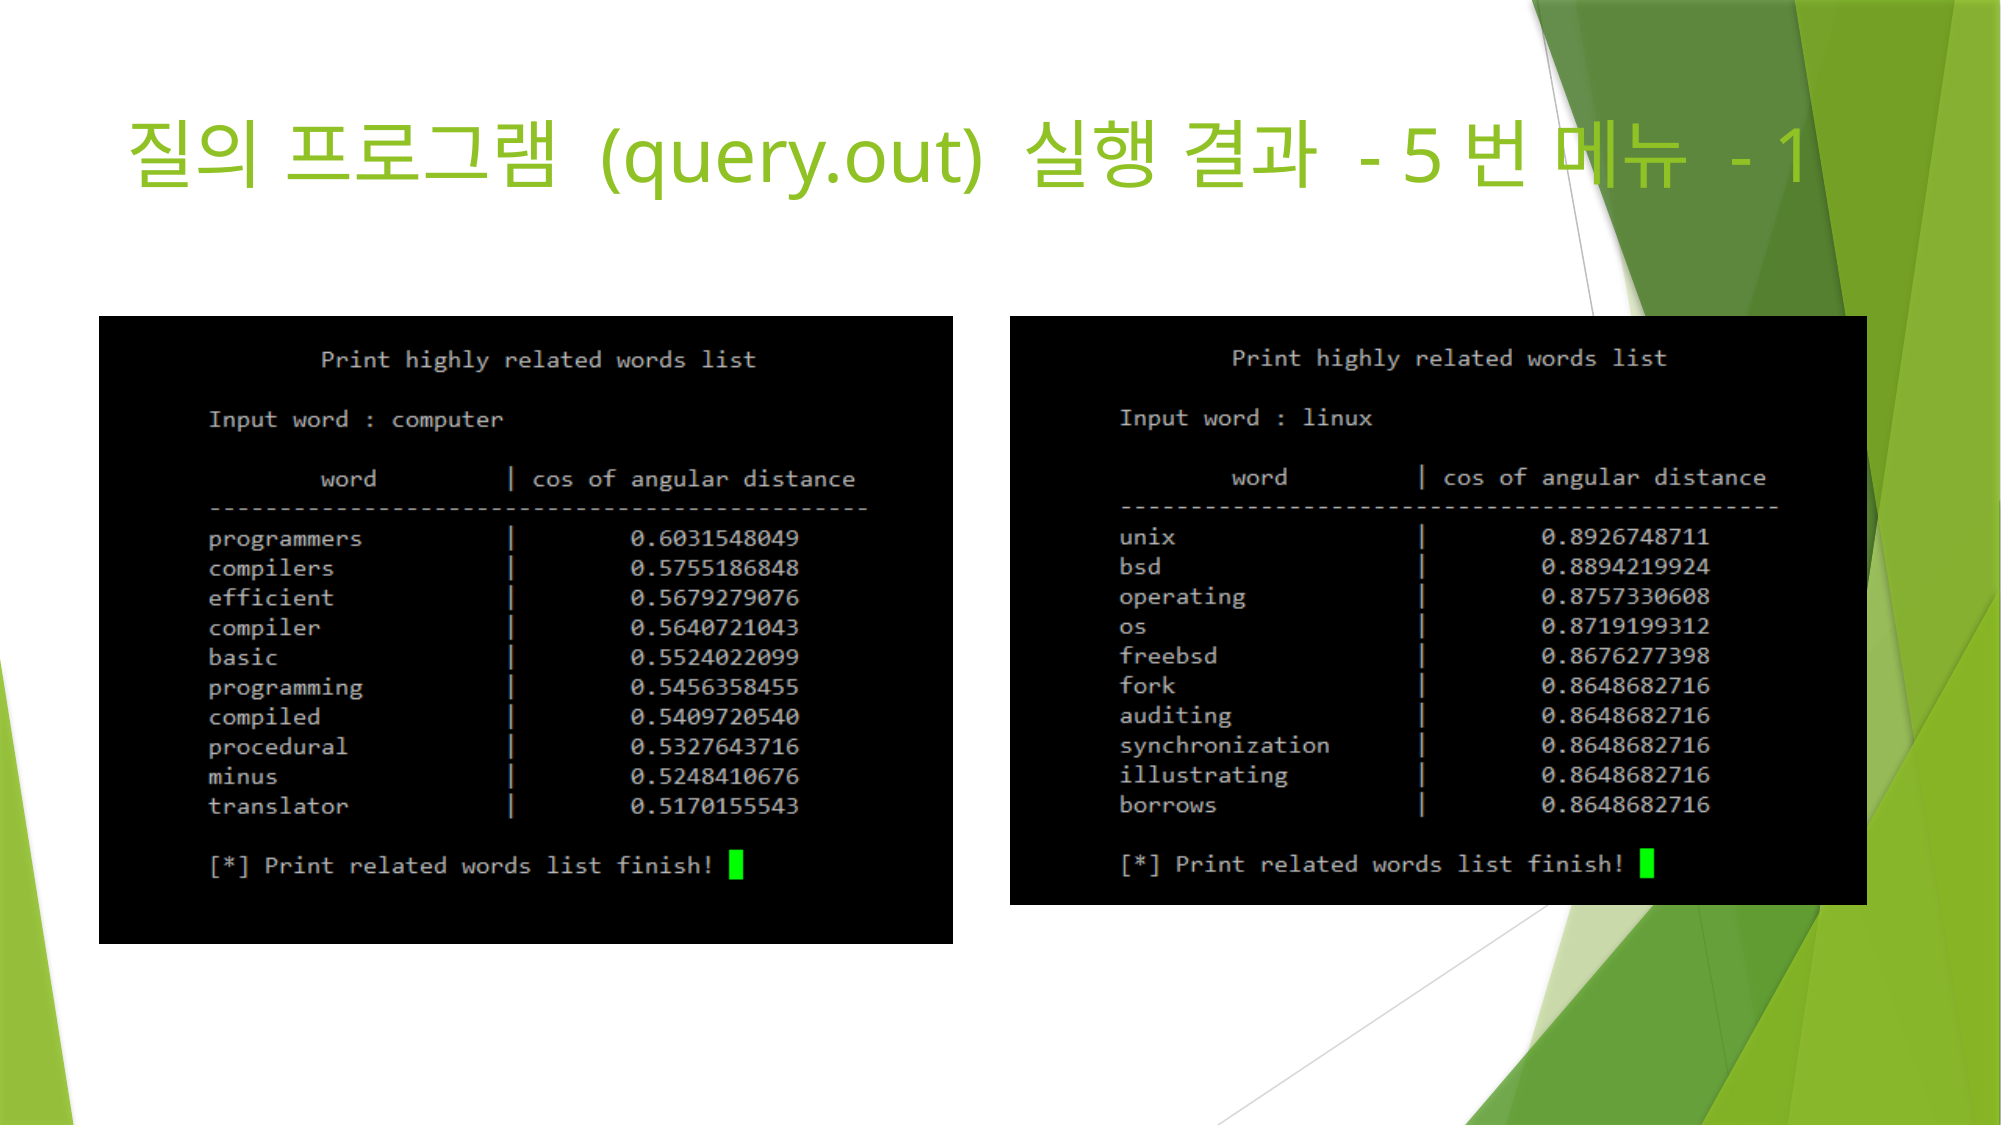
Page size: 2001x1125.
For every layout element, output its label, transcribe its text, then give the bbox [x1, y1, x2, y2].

picture [99, 316, 954, 944]
title 질의 프로그램 (query.out) 실행 결과 - 5번 메뉴 - 1 [111, 99, 1852, 317]
picture [1009, 316, 1867, 905]
